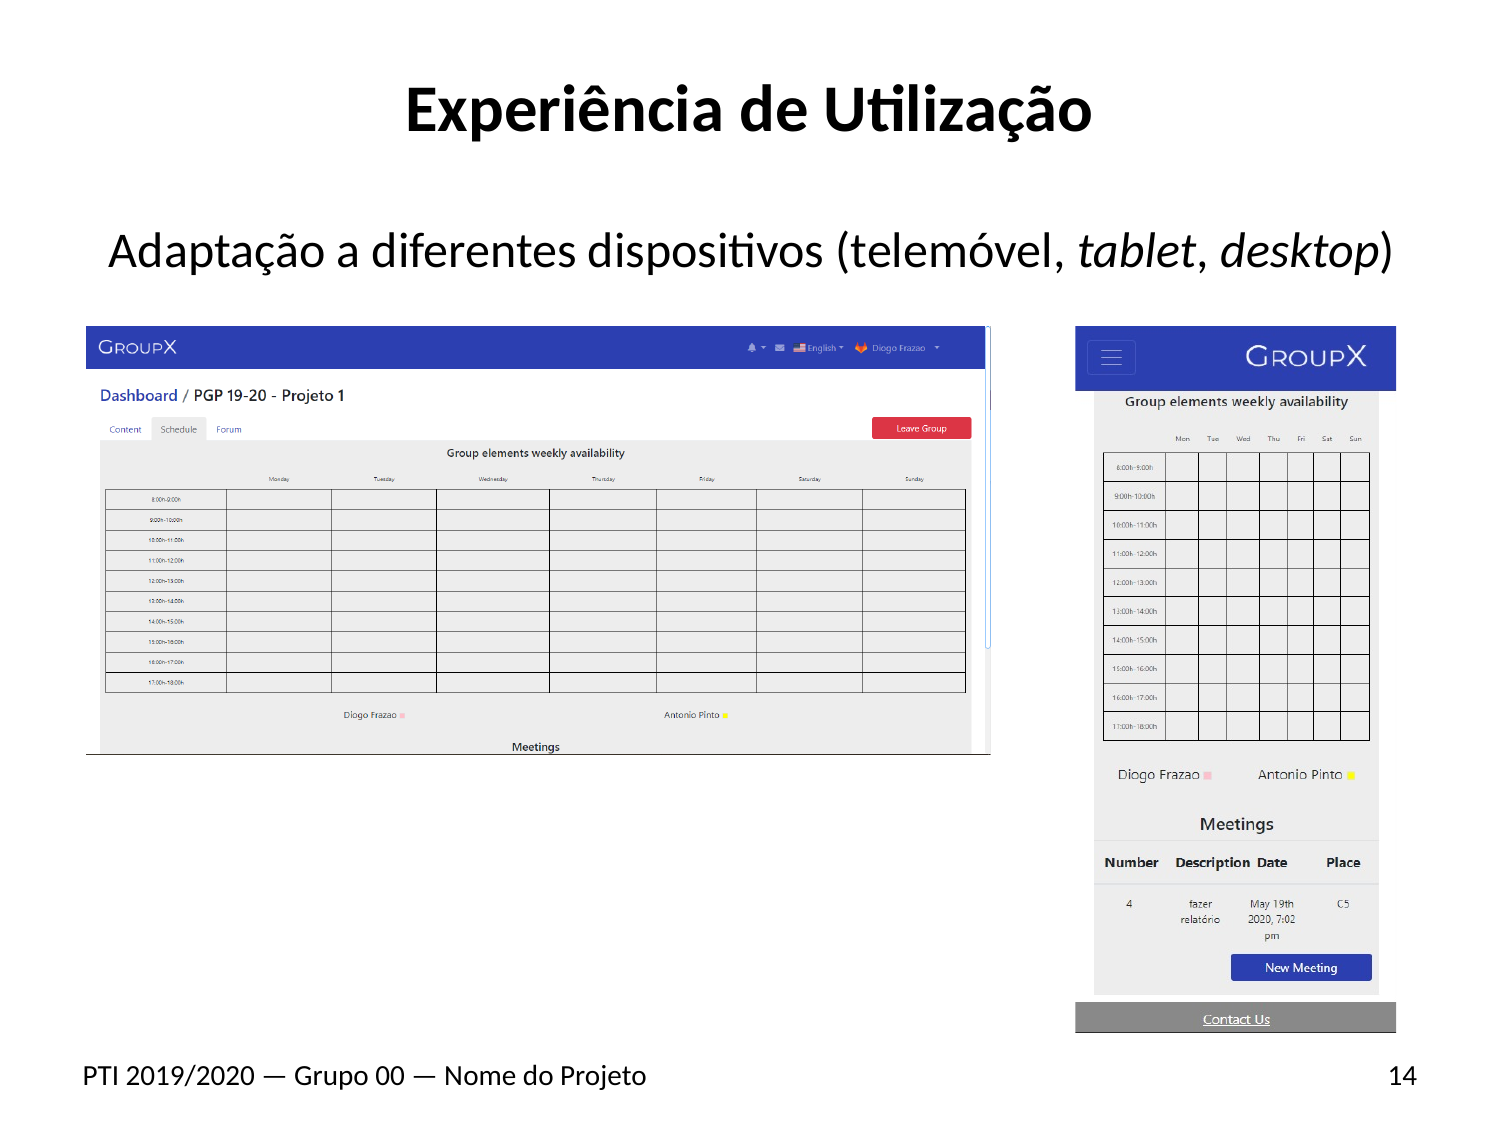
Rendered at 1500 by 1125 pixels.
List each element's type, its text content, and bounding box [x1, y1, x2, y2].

slide_number 14 [1340, 1049, 1430, 1098]
footer PTI 2019/2020 — Grupo 00 — Nome do Projeto [70, 1049, 957, 1098]
picture [1074, 325, 1397, 1033]
list Adaptação a diferentes dispositivos (telemóvel, tablet, desktop) [1, 57, 1500, 438]
title Experiência de Utilização [70, 45, 1430, 164]
picture [86, 326, 991, 755]
